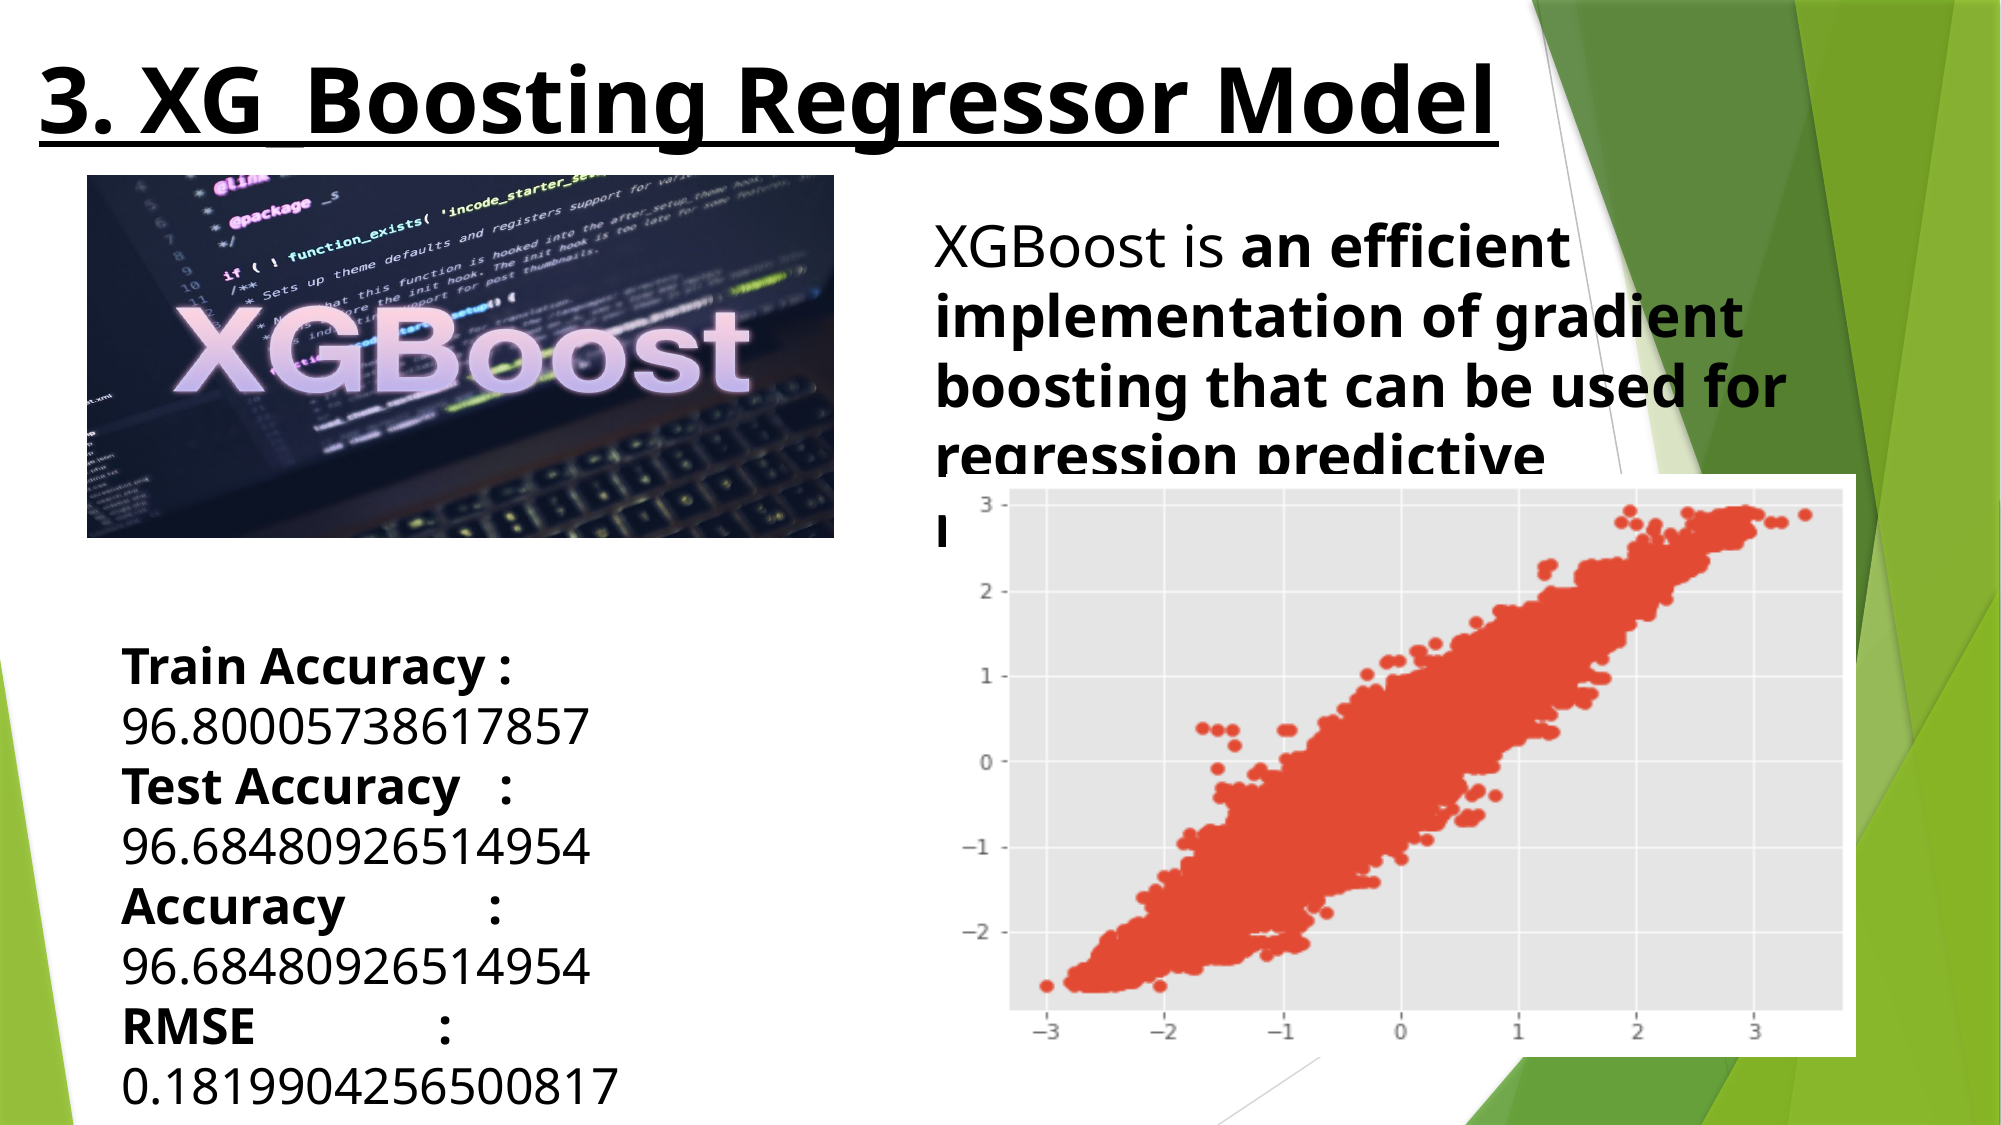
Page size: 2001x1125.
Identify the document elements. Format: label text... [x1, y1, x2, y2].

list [87, 175, 834, 538]
picture [946, 473, 1856, 1057]
text_box Train Accuracy : 96.80005738617857 Test Accuracy : 96.68480926514954 Accuracy : 96.68480926514954 RMSE : 0.1819904256500817 MAE : 0.1282162559270821 [87, 627, 898, 1125]
text_box XGBoost is an efficient implementation of gradient boosting that can be used for regression predictive modeling. [919, 201, 1856, 612]
title 3. XG_Boosting Regressor Model [23, 34, 1749, 253]
